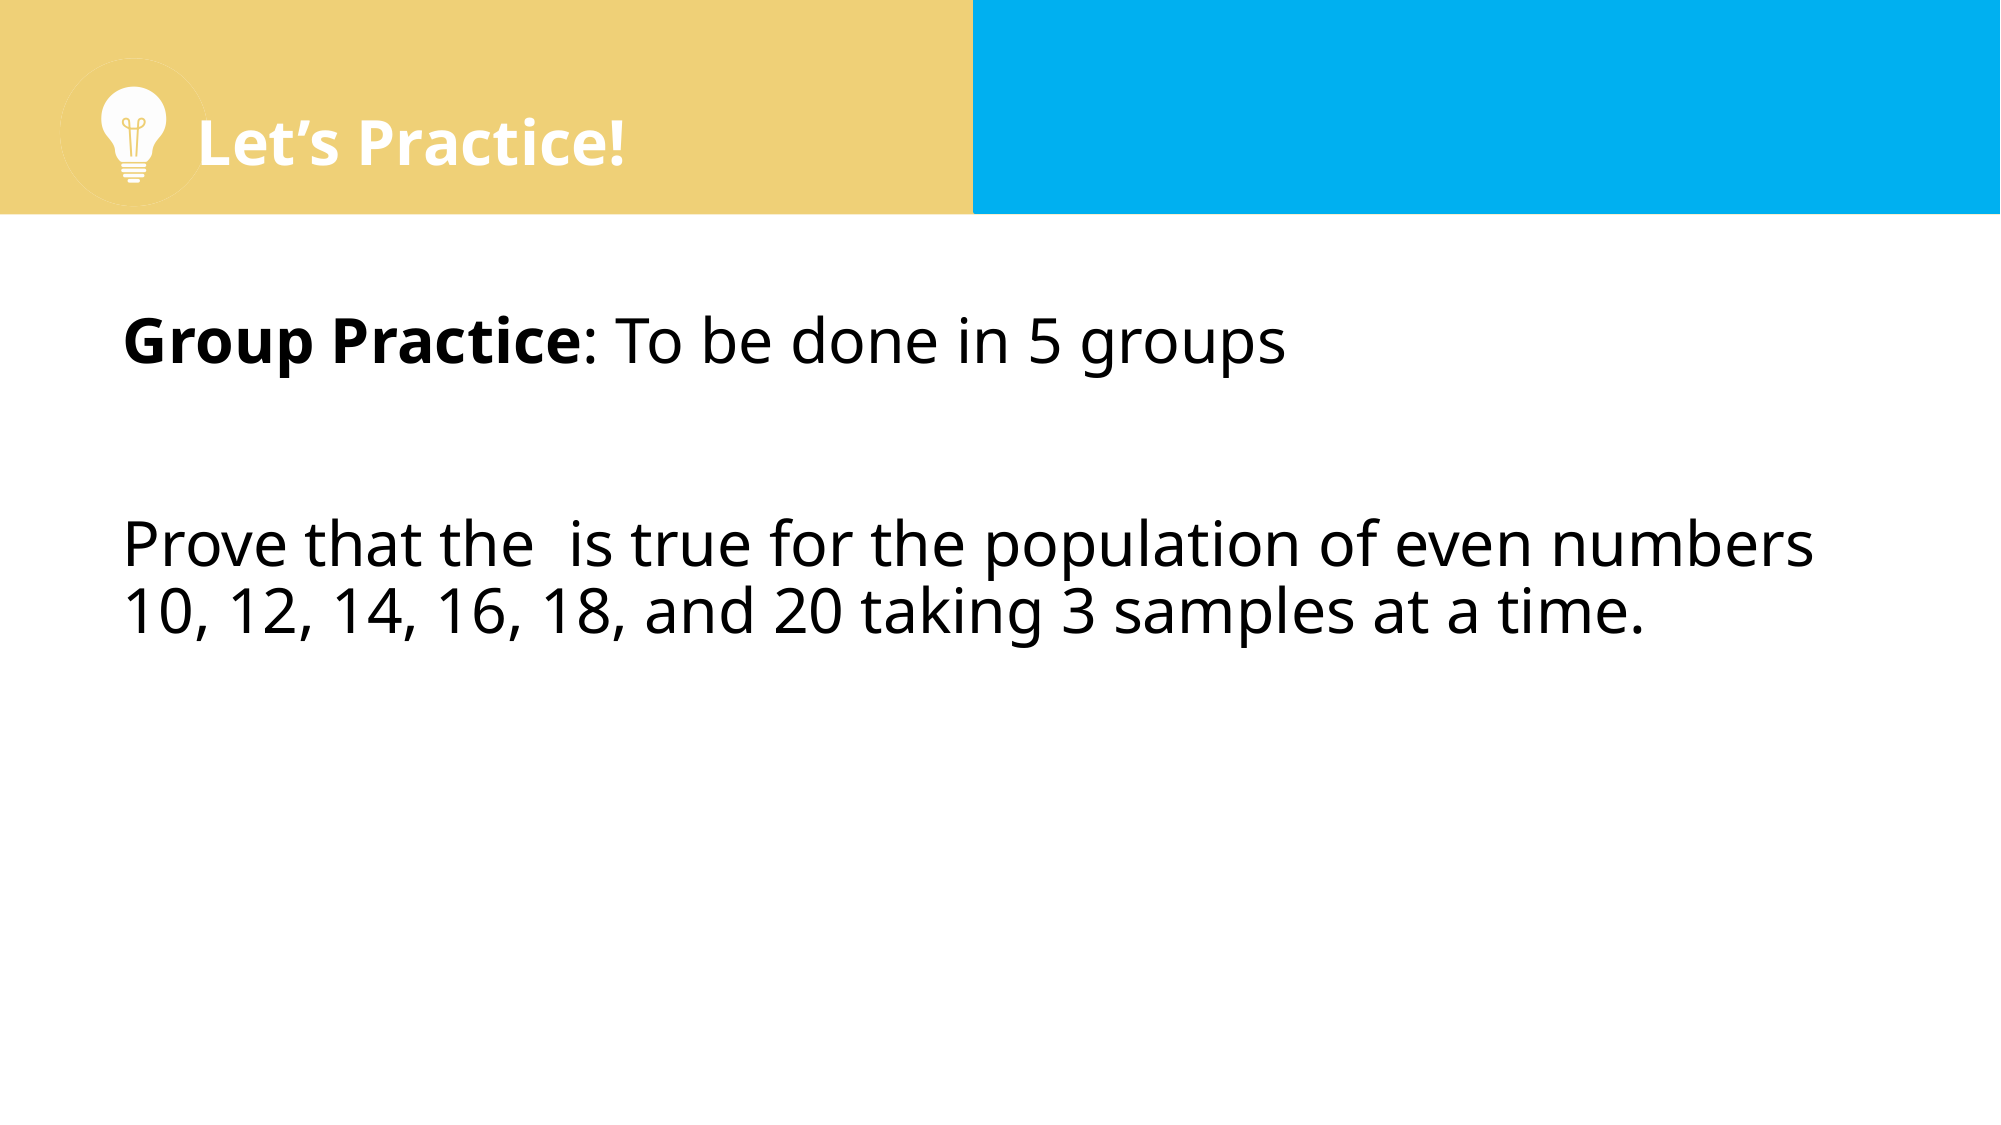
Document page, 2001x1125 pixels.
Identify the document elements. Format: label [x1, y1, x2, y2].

text_box [973, 0, 2000, 214]
picture [49, 48, 214, 215]
